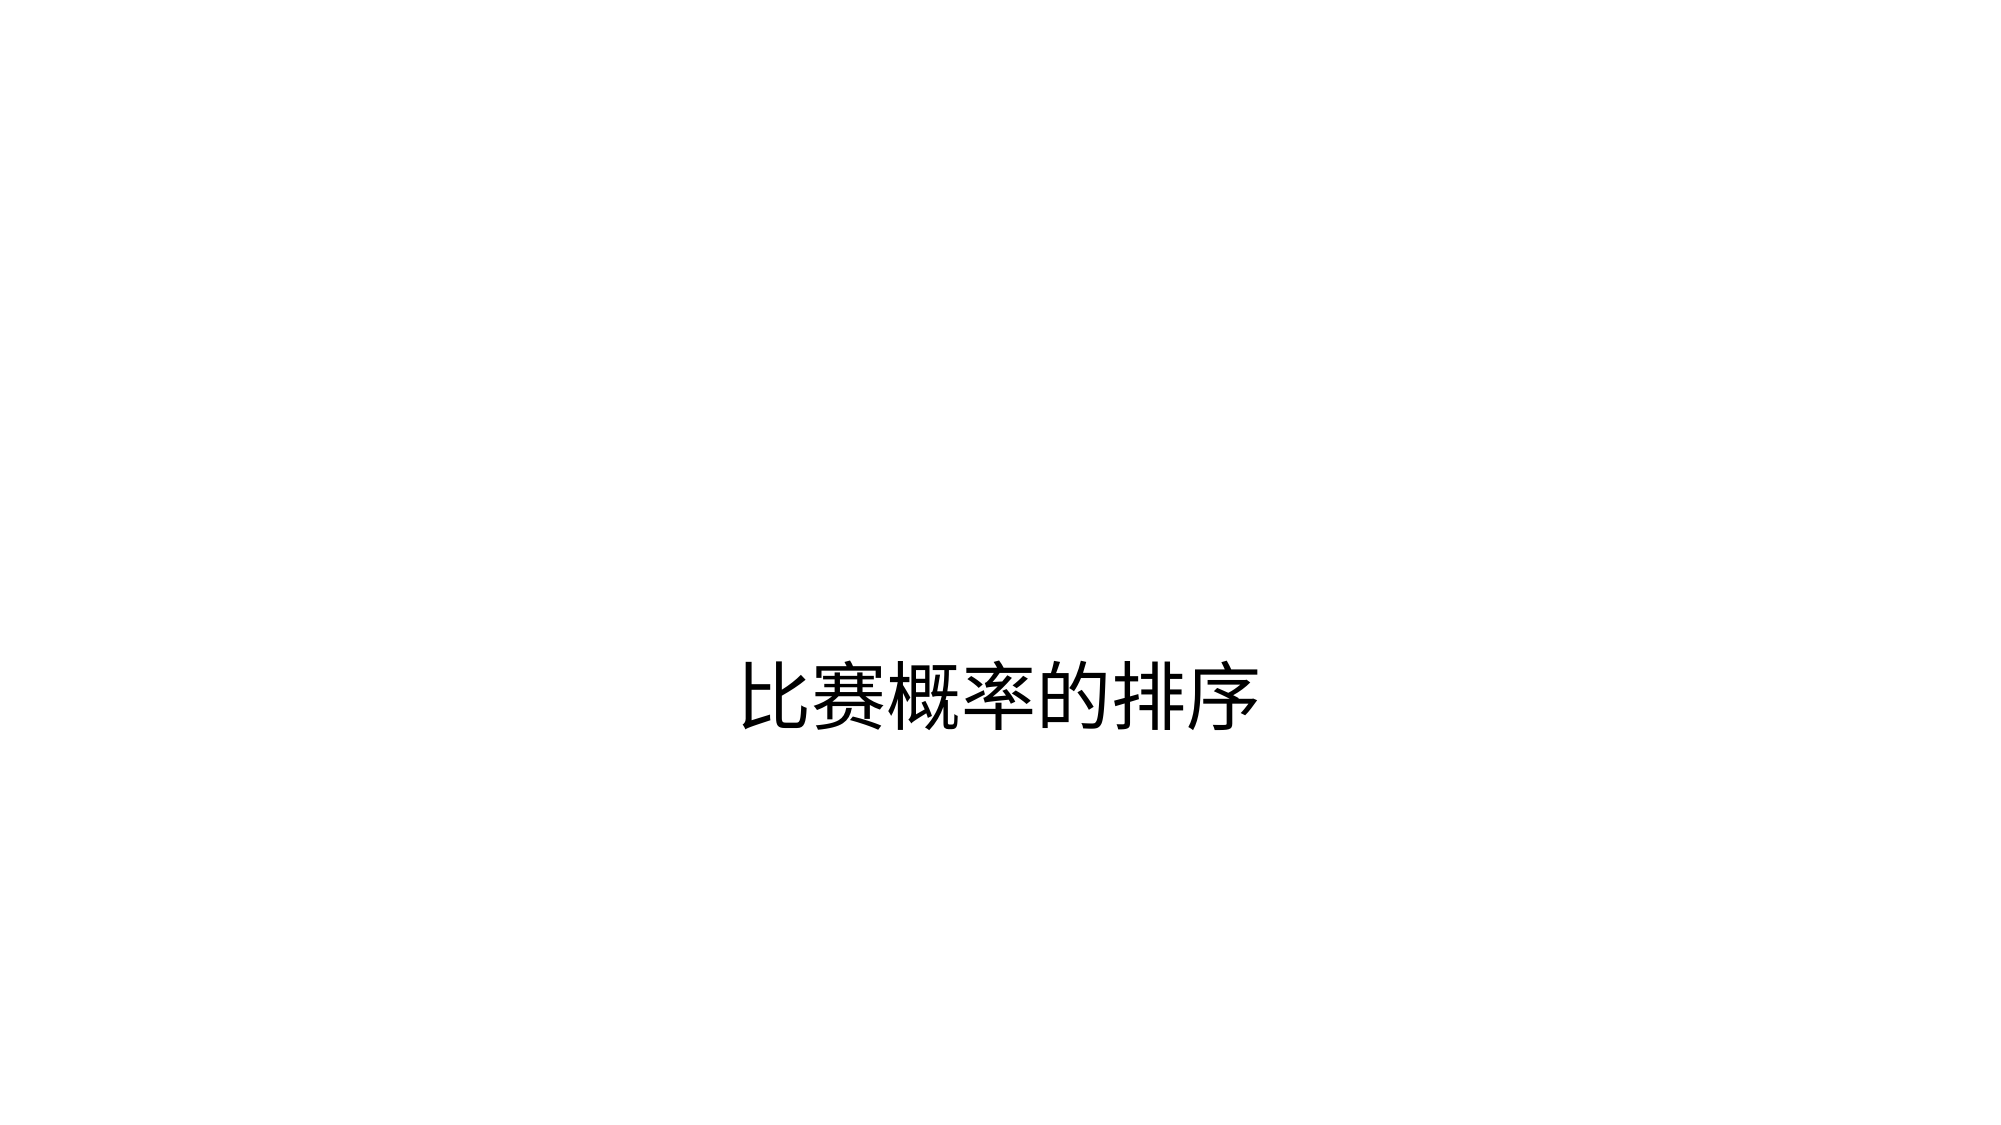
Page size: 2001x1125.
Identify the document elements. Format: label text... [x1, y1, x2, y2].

title 比赛概率的排序 [136, 280, 1862, 749]
